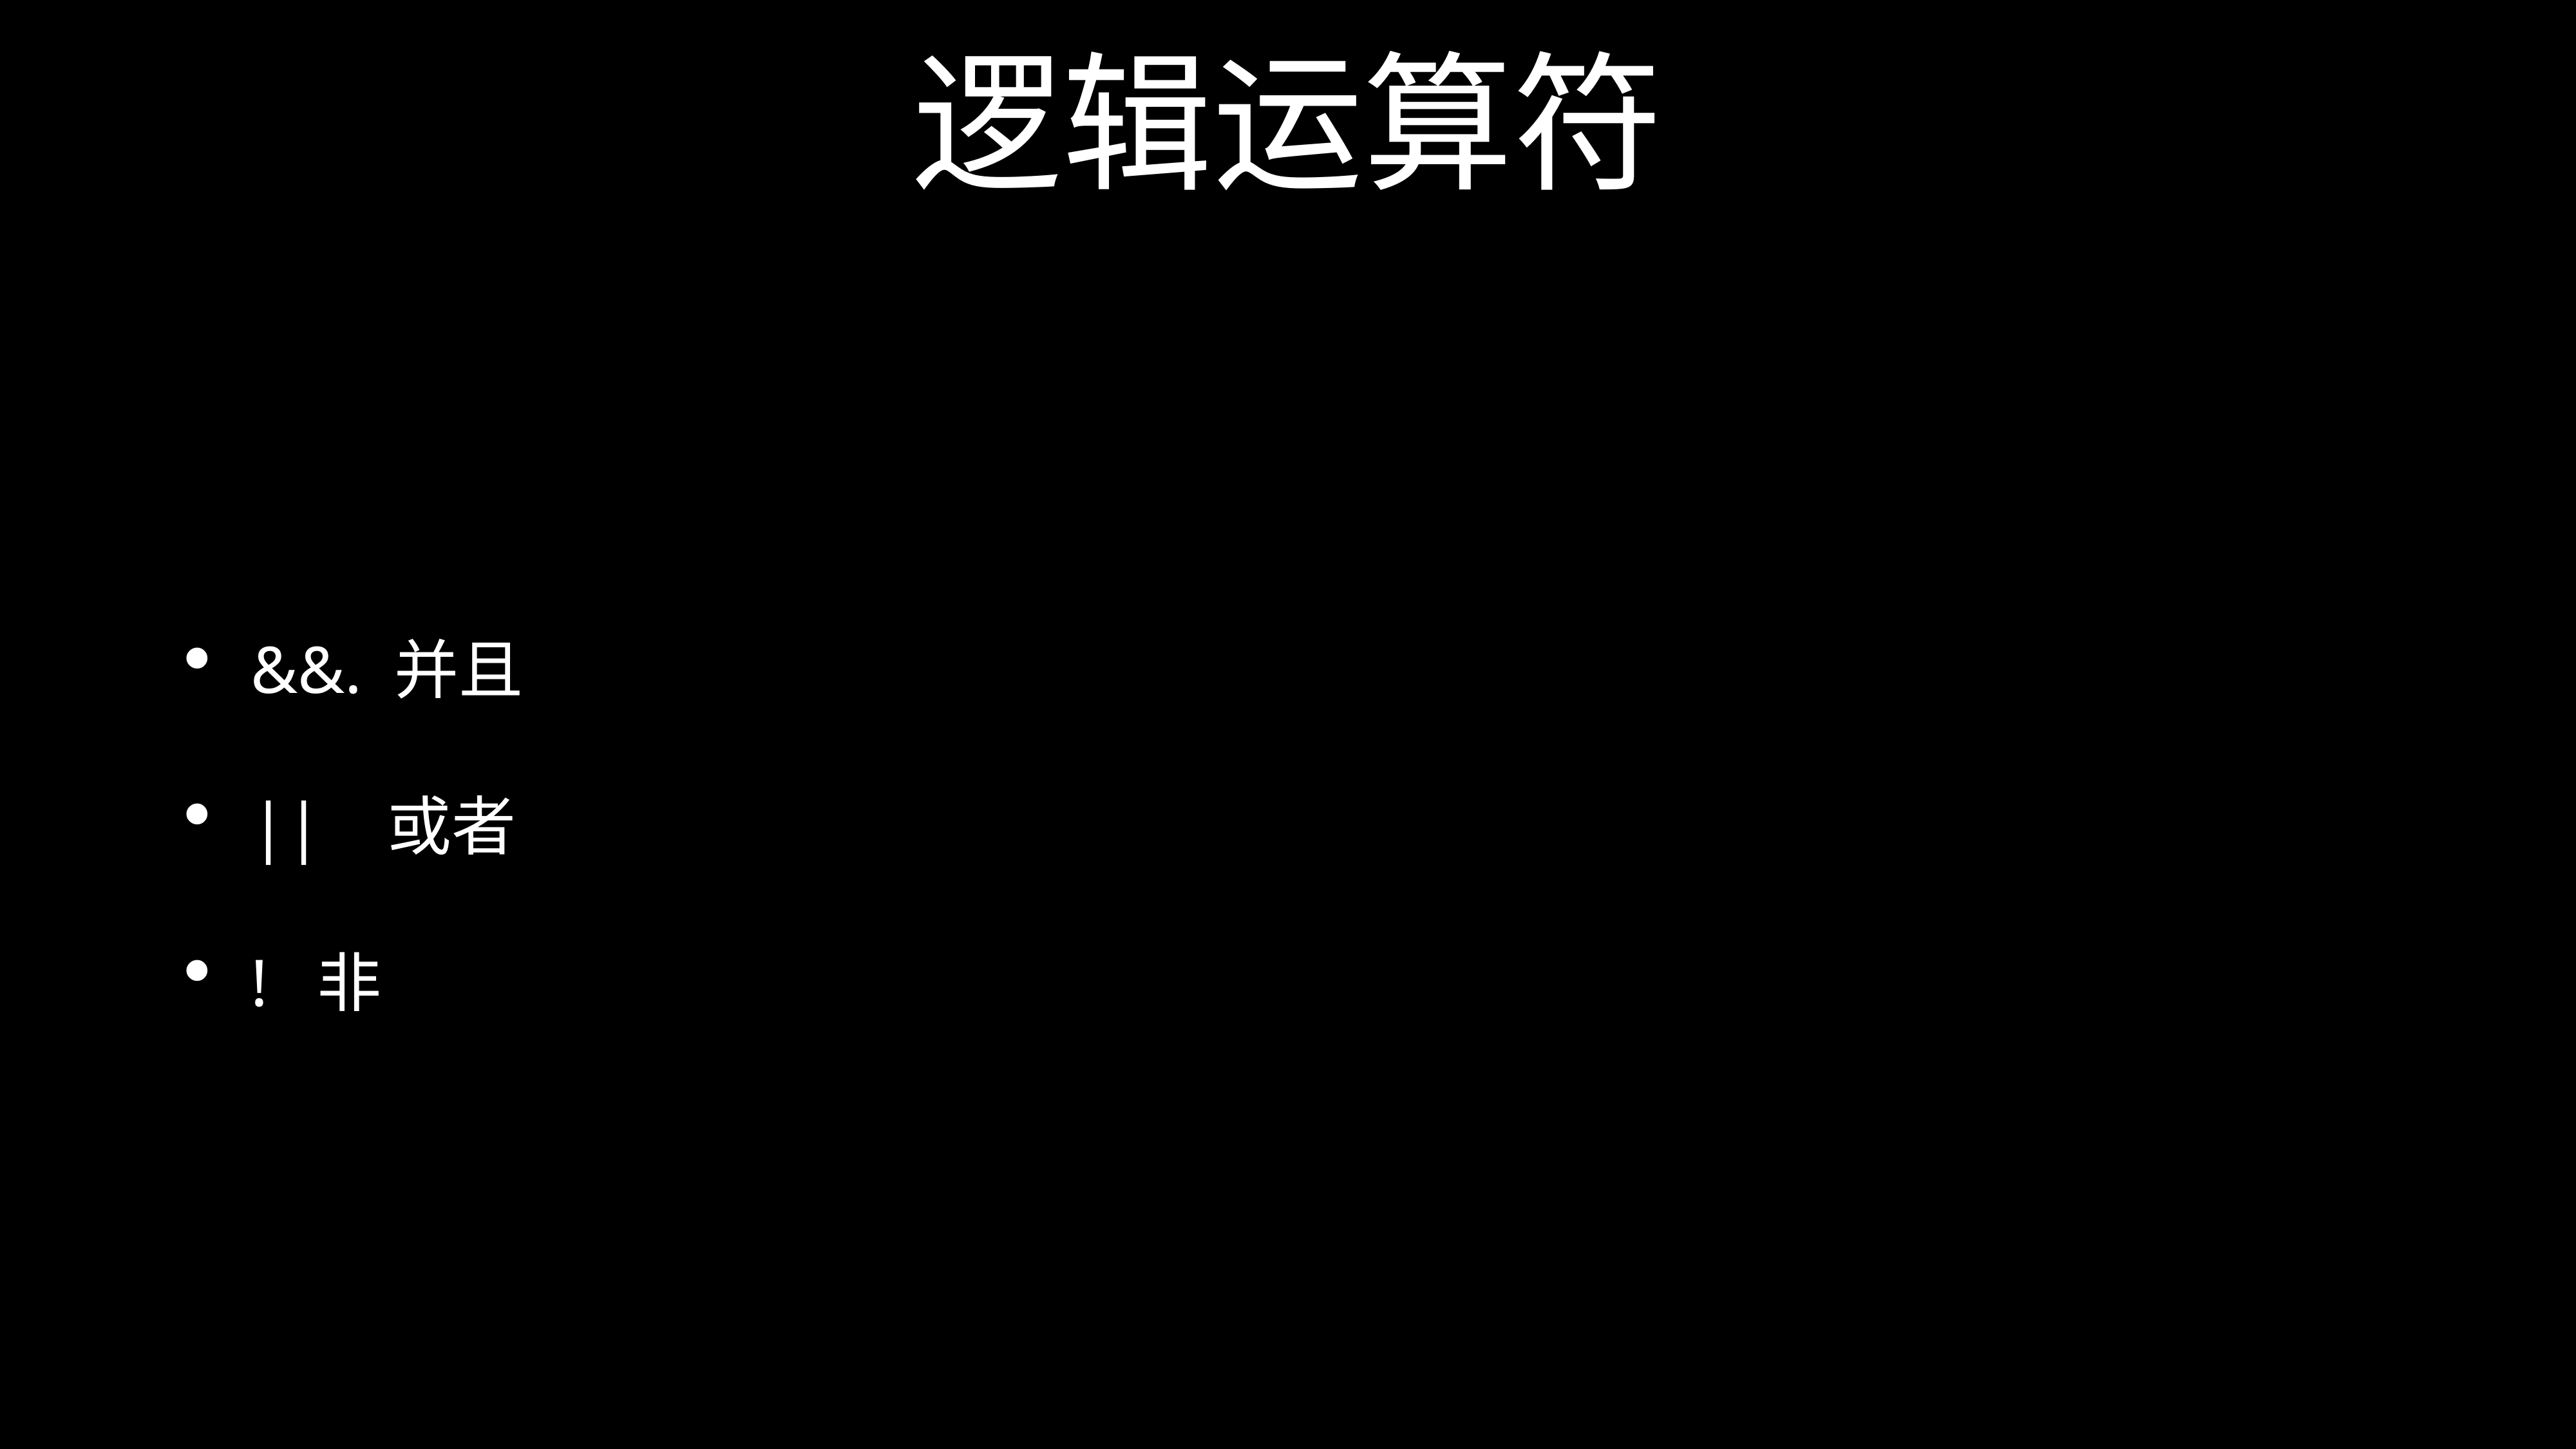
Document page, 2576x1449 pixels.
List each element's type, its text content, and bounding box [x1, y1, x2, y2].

list &&. 并且 || 或者 ! 非 [178, 332, 2398, 1316]
title 逻辑运算符 [178, 0, 2398, 240]
